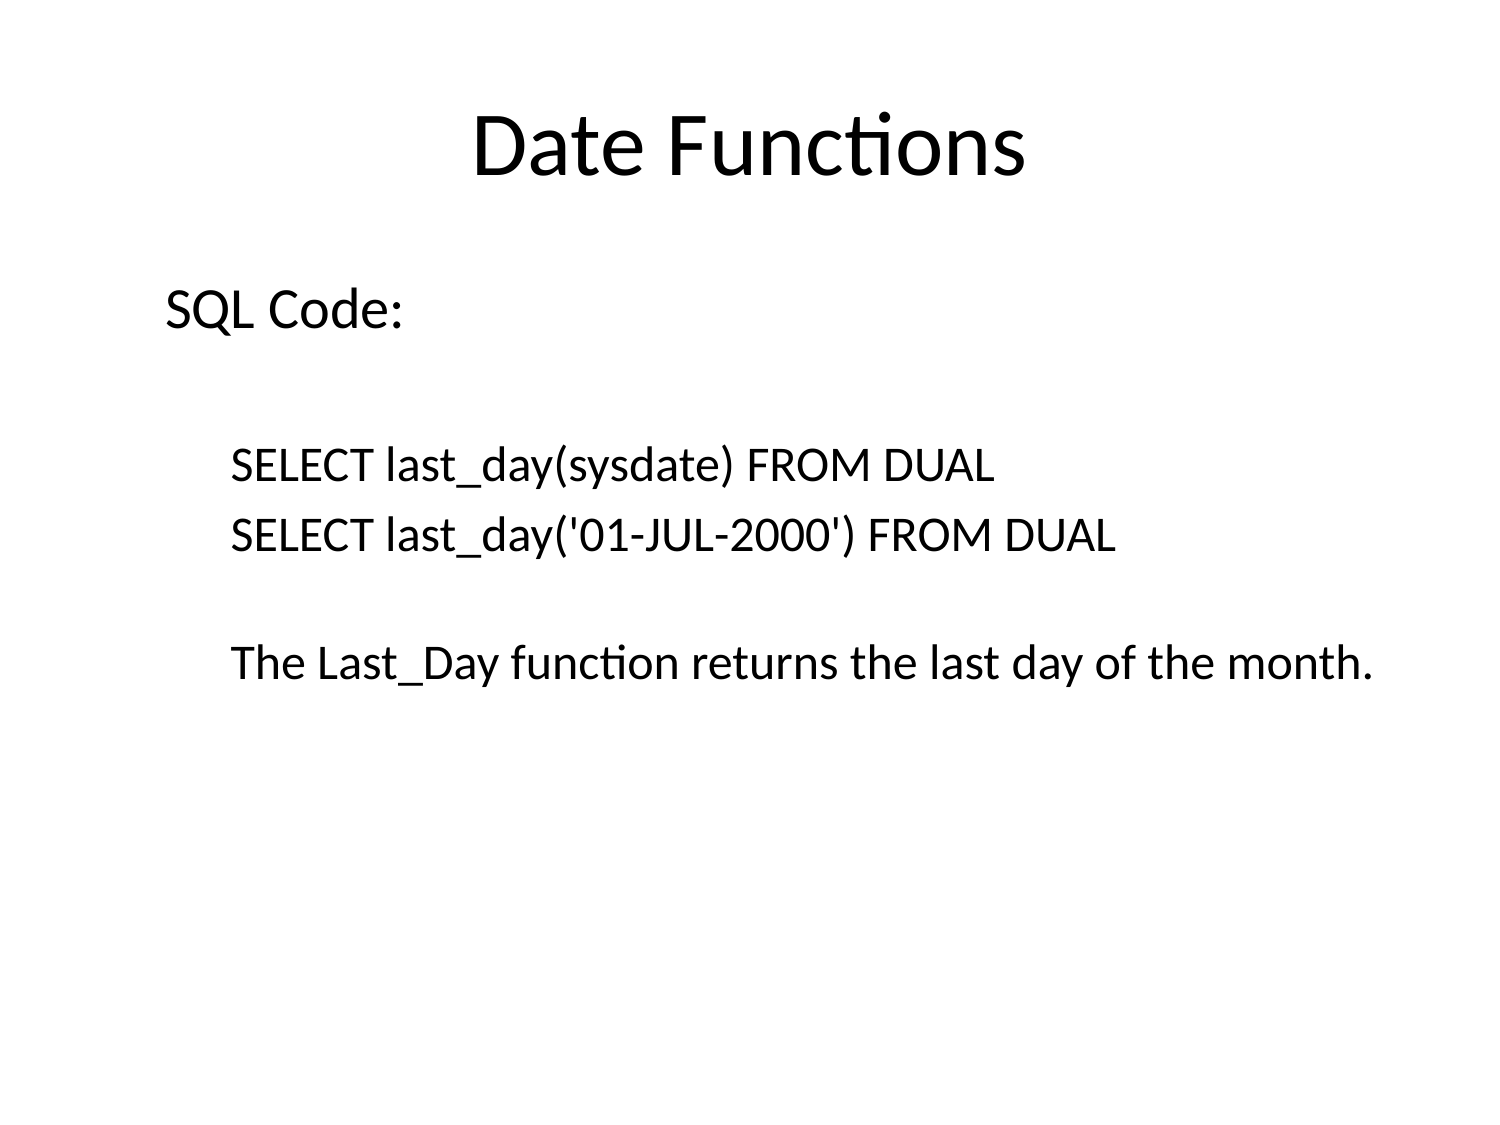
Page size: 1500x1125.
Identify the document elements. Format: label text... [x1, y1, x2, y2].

title Date Functions [75, 45, 1425, 233]
list SQL Code: SELECT last_day(sysdate) FROM DUAL SELECT last_day('01-JUL-2000') FROM DUAL The Last_Day function returns the last day of the month. [75, 262, 1425, 1005]
